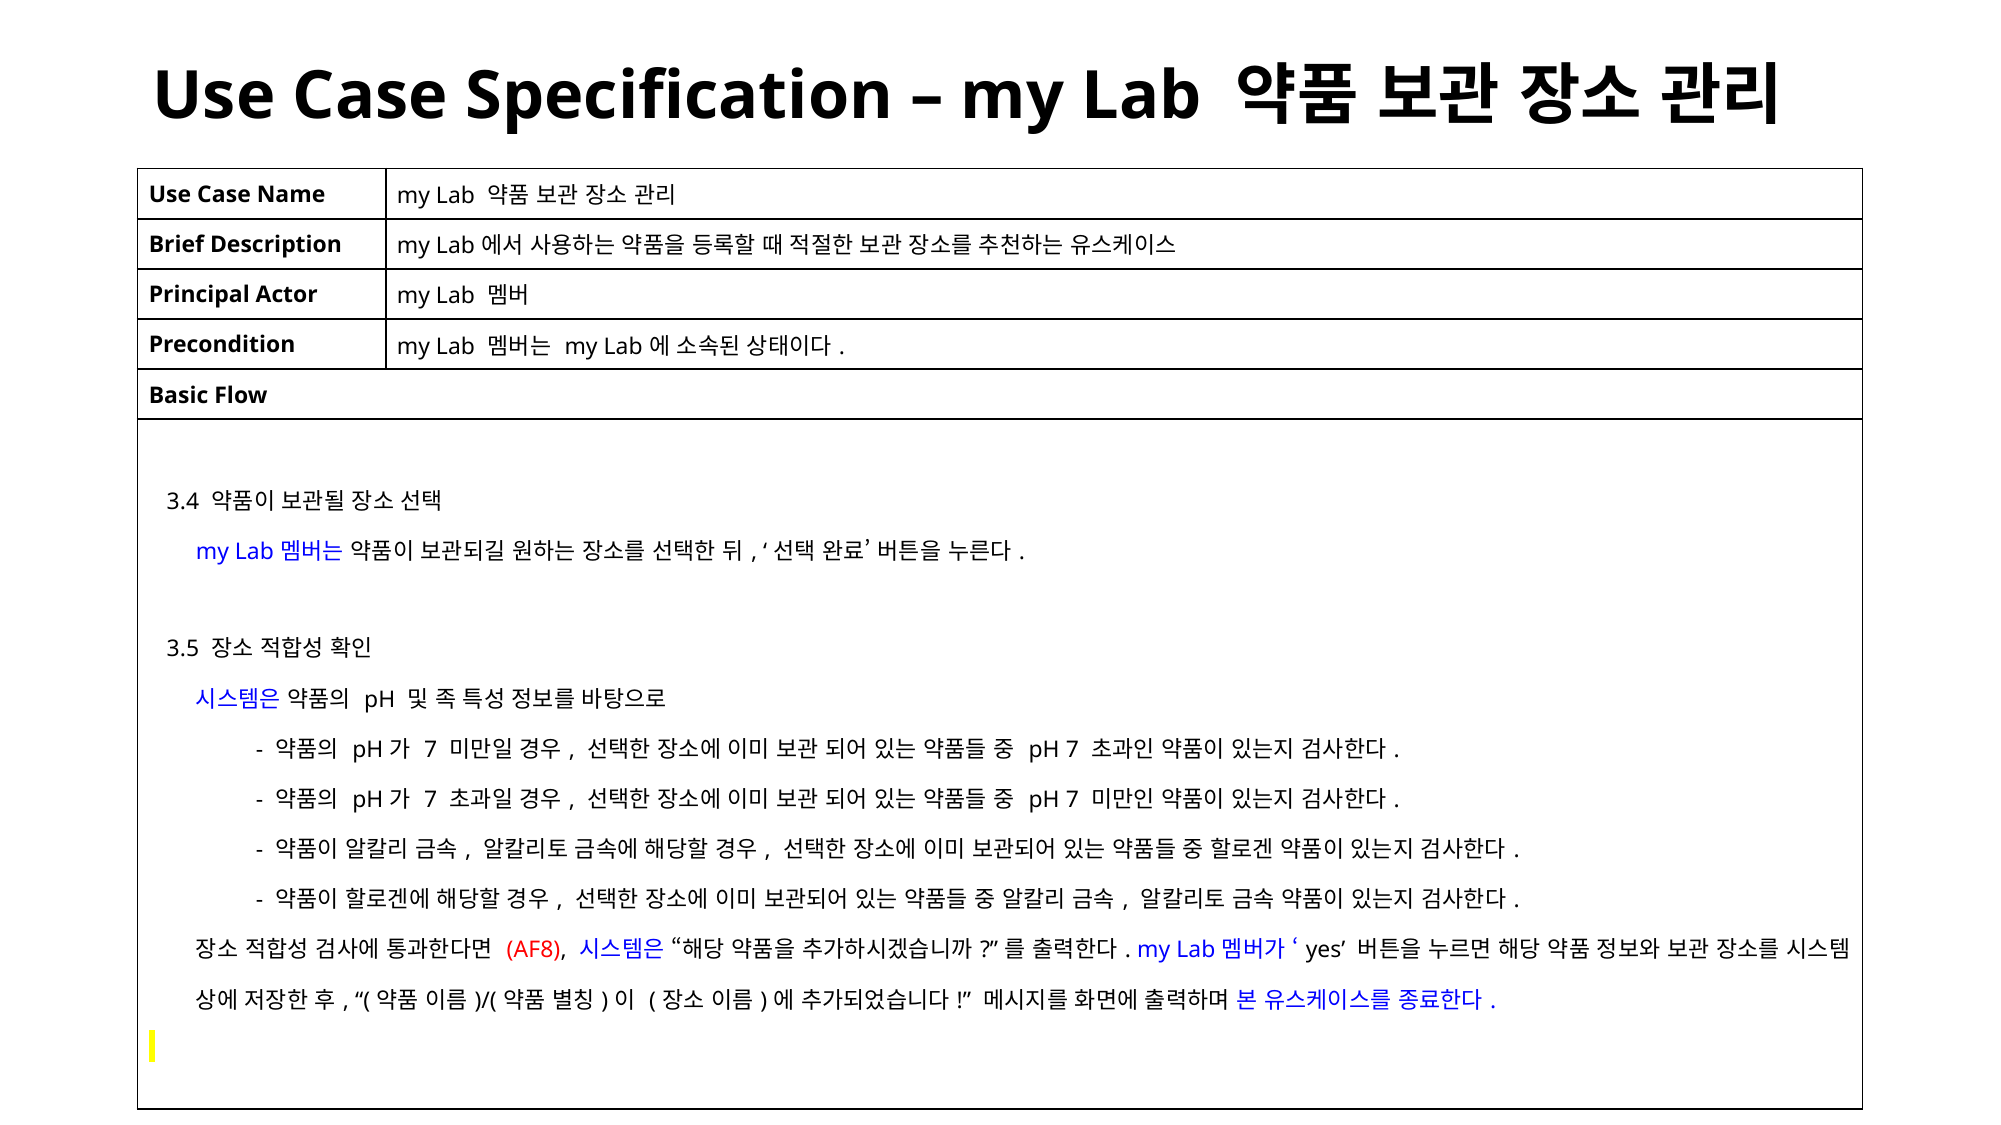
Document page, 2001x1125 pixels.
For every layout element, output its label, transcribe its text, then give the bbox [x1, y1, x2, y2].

table_cell my Lab 멤버는 my Lab에 소속된 상태이다. [387, 320, 1862, 368]
table_cell my Lab에서 사용하는 약품을 등록할 때 적절한 보관 장소를 추천하는 유스케이스 [387, 220, 1862, 268]
table_cell Principal Actor [138, 270, 385, 318]
table_cell my Lab 멤버 [387, 270, 1862, 318]
table_header my Lab 약품 보관 장소 관리 [387, 169, 1862, 218]
table_cell 3.4 약품이 보관될 장소 선택 my Lab멤버는 약품이 보관되길 원하는 장소를 선택한 뒤, ‘선택 완료’ 버튼을 누른다. 3.5 장소 적합성 확인 시스템은 약품의 pH 및 족 특성 정보를 바탕으로 - 약품의 pH가 7 미만일 경우, 선택한 장소에 이미 보관 되어 있는 약품들 중 pH 7 초과인 약품이 있는지 검사한다. - 약품의 pH가 7 초과일 경우, 선택한 장소에 이미 보관 되어 있는 약품들 중 pH 7 미만인 약품이 있는지 검사한다. - 약품이 알칼리 금속, 알칼리토 금속에 해당할 경우, 선택한 장소에 이미 보관되어 있는 약품들 중 할로겐 약품이 있는지 검사한다. - 약품이 할로겐에 해당할 경우, 선택한 장소에 이미 보관되어 있는 약품들 중 알칼리 금속, 알칼리토 금속 약품이 있는지 검사한다. 장소 적합성 검사에 통과한다면 (AF8), 시스템은 “해당 약품을 추가하시겠습니까?”를 출력한다. my Lab멤버가 ‘yes’ 버튼을 누르면 해당 약품 정보와 보관 장소를 시스템 상에 저장한 후, “(약품 이름)/(약품 별칭)이 (장소 이름)에 추가되었습니다!” 메시지를 화면에 출력하며 본 유스케이스를 종료한다. [138, 420, 1862, 1108]
table_cell Basic Flow [138, 370, 1862, 418]
table_header Use Case Name [138, 169, 385, 218]
table_cell Brief Description [138, 220, 385, 268]
table_cell Precondition [138, 320, 385, 368]
title Use Case Specification – my Lab 약품 보관 장소 관리 [137, 59, 1863, 135]
